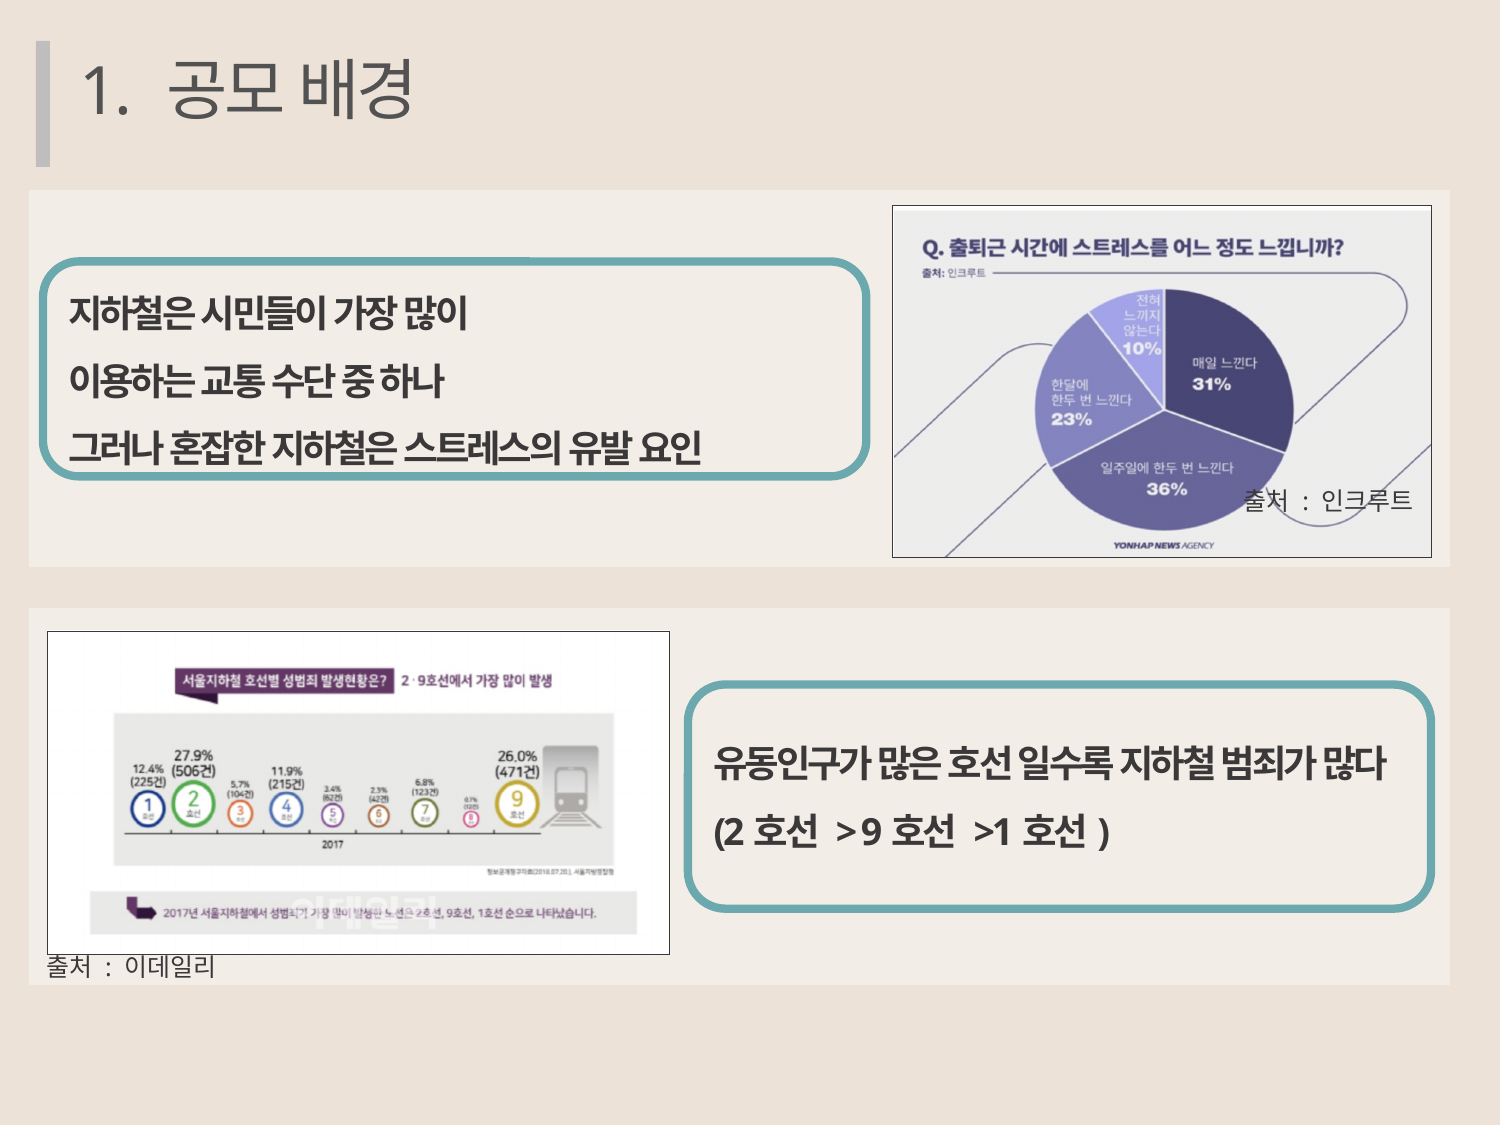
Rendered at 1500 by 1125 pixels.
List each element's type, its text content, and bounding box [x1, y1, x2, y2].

text_box 출처 : 이데일리 [31, 943, 232, 989]
text_box [28, 189, 1451, 568]
text_box 유동인구가 많은 호선 일수록 지하철 범죄가 많다 (2호선 > 9호선 >1호선) [686, 683, 1433, 910]
picture [892, 205, 1431, 558]
text_box 지하철은 시민들이 가장 많이 이용하는 교통 수단 중 하나 그러나 혼잡한 지하철은 스트레스의 유발 요인 [41, 260, 868, 478]
picture [46, 630, 670, 955]
text_box [35, 40, 51, 168]
text_box [28, 607, 1451, 986]
text_box 1. 공모 배경 [65, 40, 434, 136]
